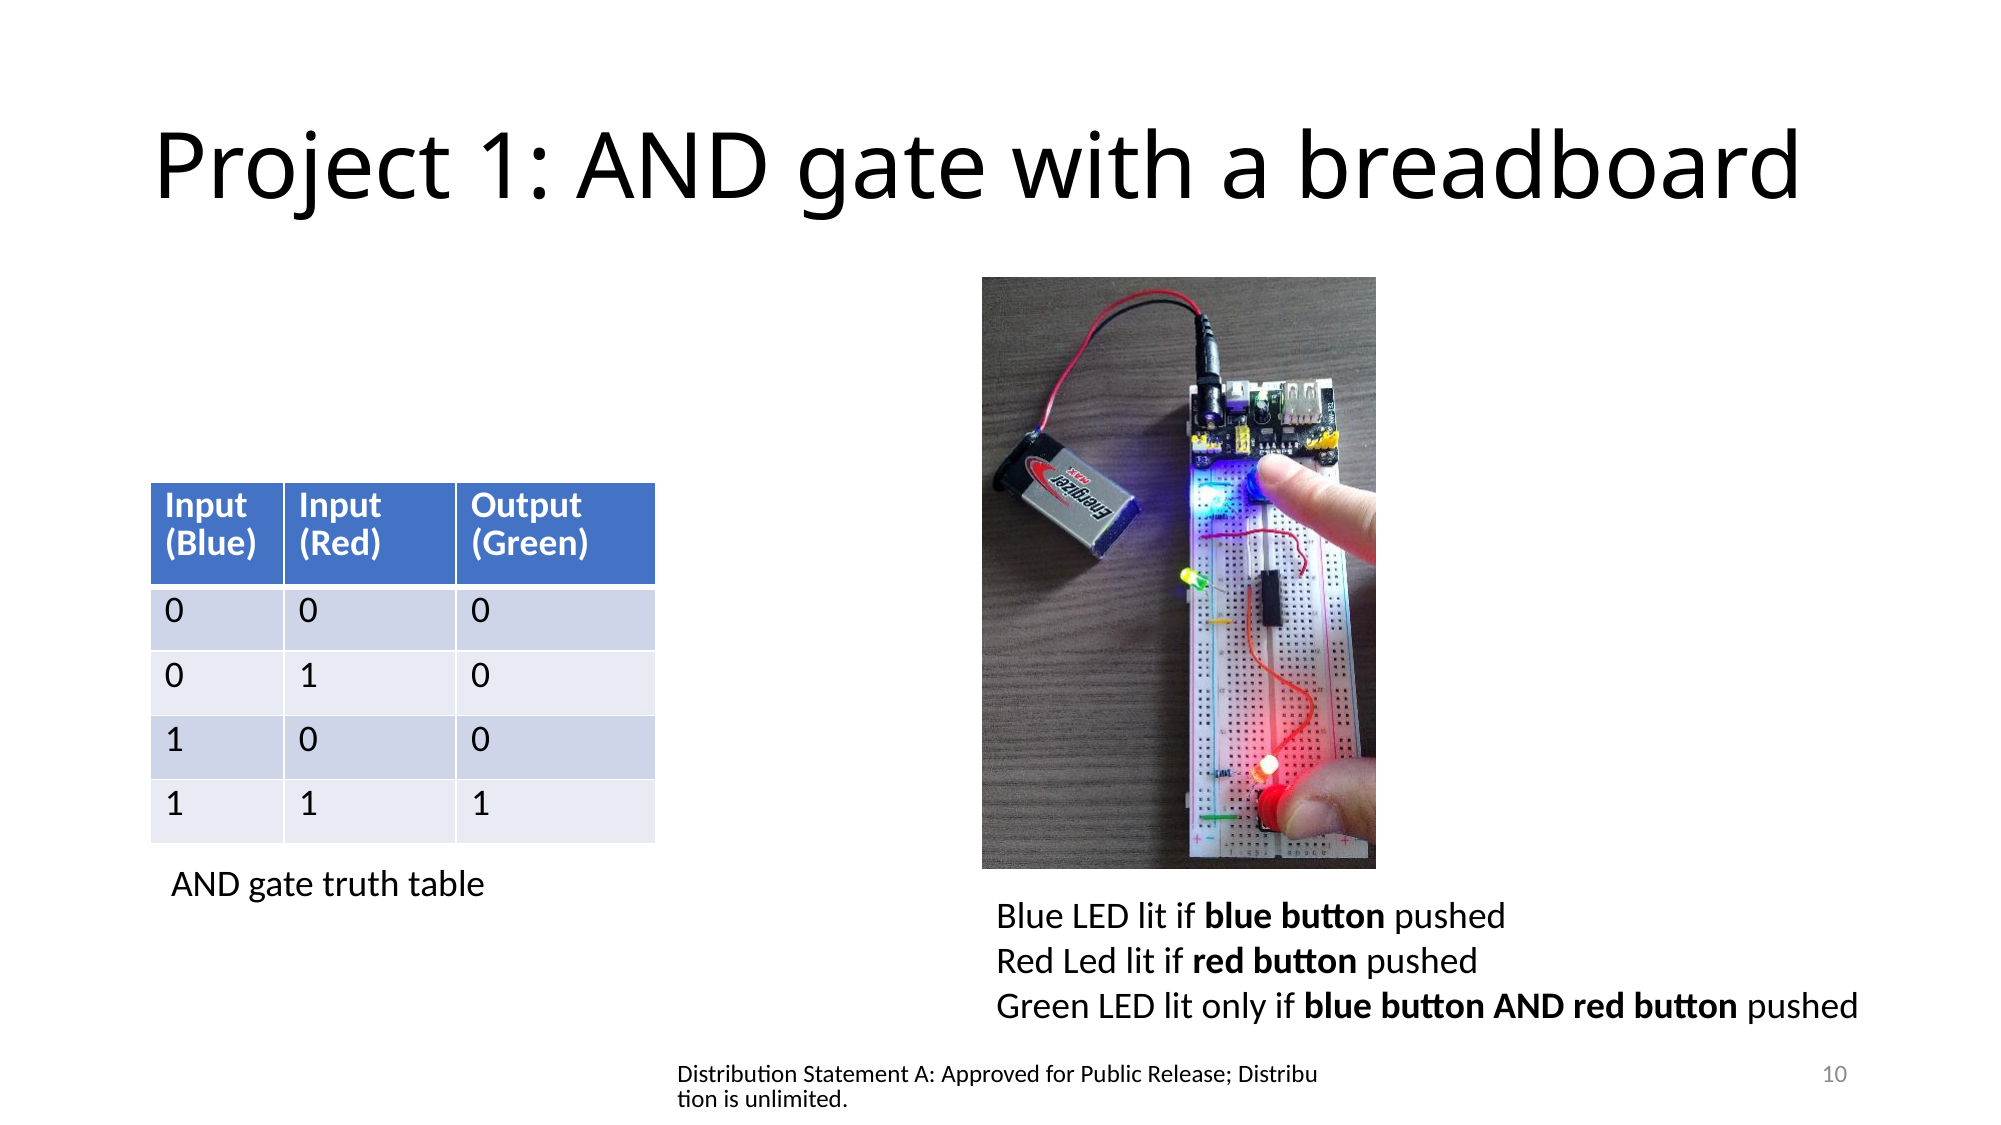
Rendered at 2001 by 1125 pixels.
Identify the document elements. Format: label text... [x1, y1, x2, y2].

table_header Input (Blue) [151, 483, 283, 584]
slide_number 10 [1412, 1042, 1863, 1103]
text_box Blue LED lit if blue button pushed Red Led lit if red button pushed Green LED lit only if blue button AND red button pushed [981, 883, 1956, 1034]
table_cell 0 [151, 652, 283, 715]
table_header Output (Green) [457, 483, 655, 584]
table_cell 0 [457, 590, 655, 650]
table_cell 1 [151, 716, 283, 779]
table_header Input (Red) [285, 483, 455, 584]
text_box AND gate truth table [156, 851, 663, 911]
picture [982, 277, 1376, 869]
table_cell 1 [285, 780, 455, 843]
table_cell 0 [285, 590, 455, 650]
table_cell 1 [151, 780, 283, 843]
table_cell 0 [457, 716, 655, 779]
table_cell 0 [457, 652, 655, 715]
table_cell 1 [285, 652, 455, 715]
footer Distribution Statement A: Approved for Public Release; Distribution is unlimited. [662, 1042, 1338, 1103]
table_cell 0 [151, 590, 283, 650]
table_cell 1 [457, 780, 655, 843]
table_cell 0 [285, 716, 455, 779]
title Project 1: AND gate with a breadboard [137, 59, 1863, 278]
